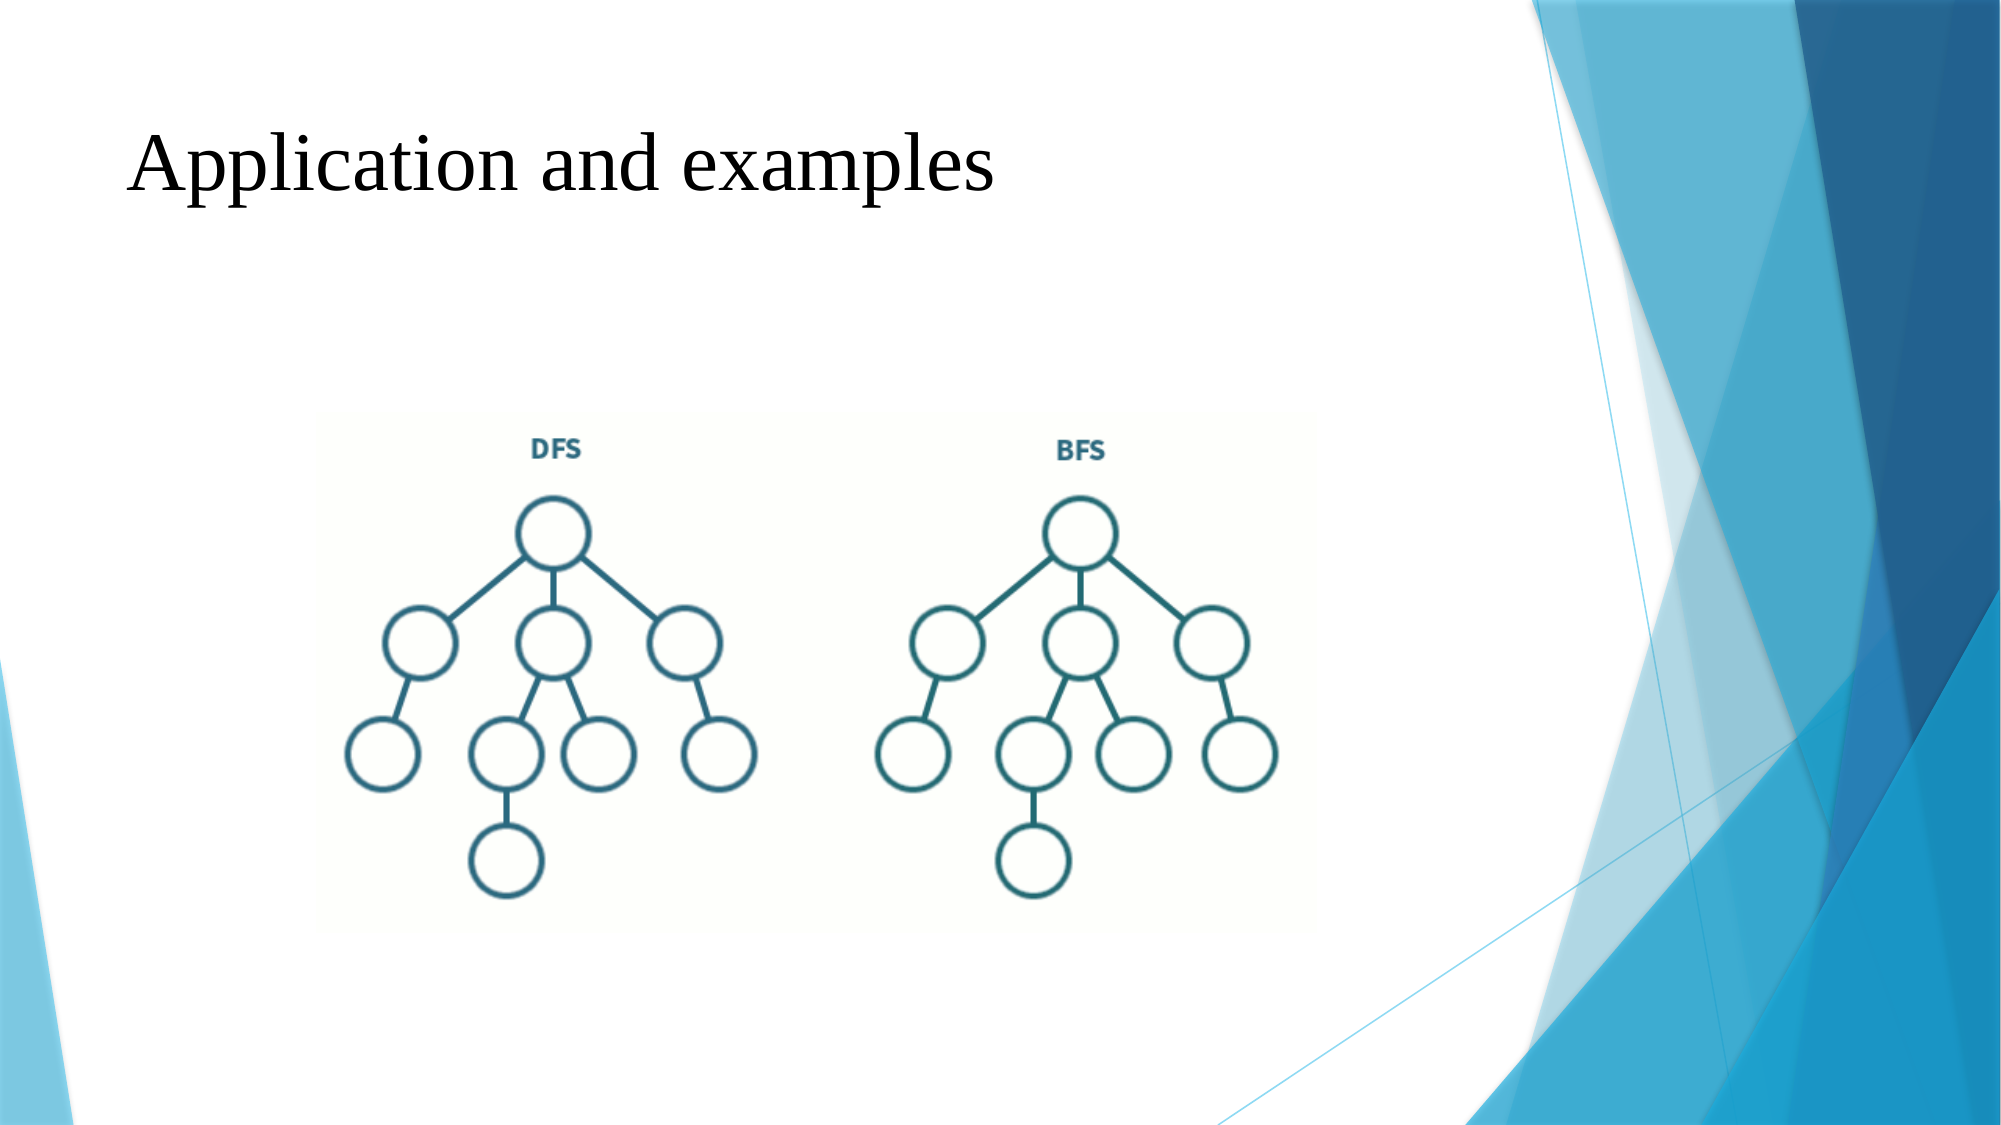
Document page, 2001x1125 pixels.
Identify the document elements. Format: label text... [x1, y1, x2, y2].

title Application and examples [111, 99, 1522, 317]
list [315, 412, 1317, 934]
